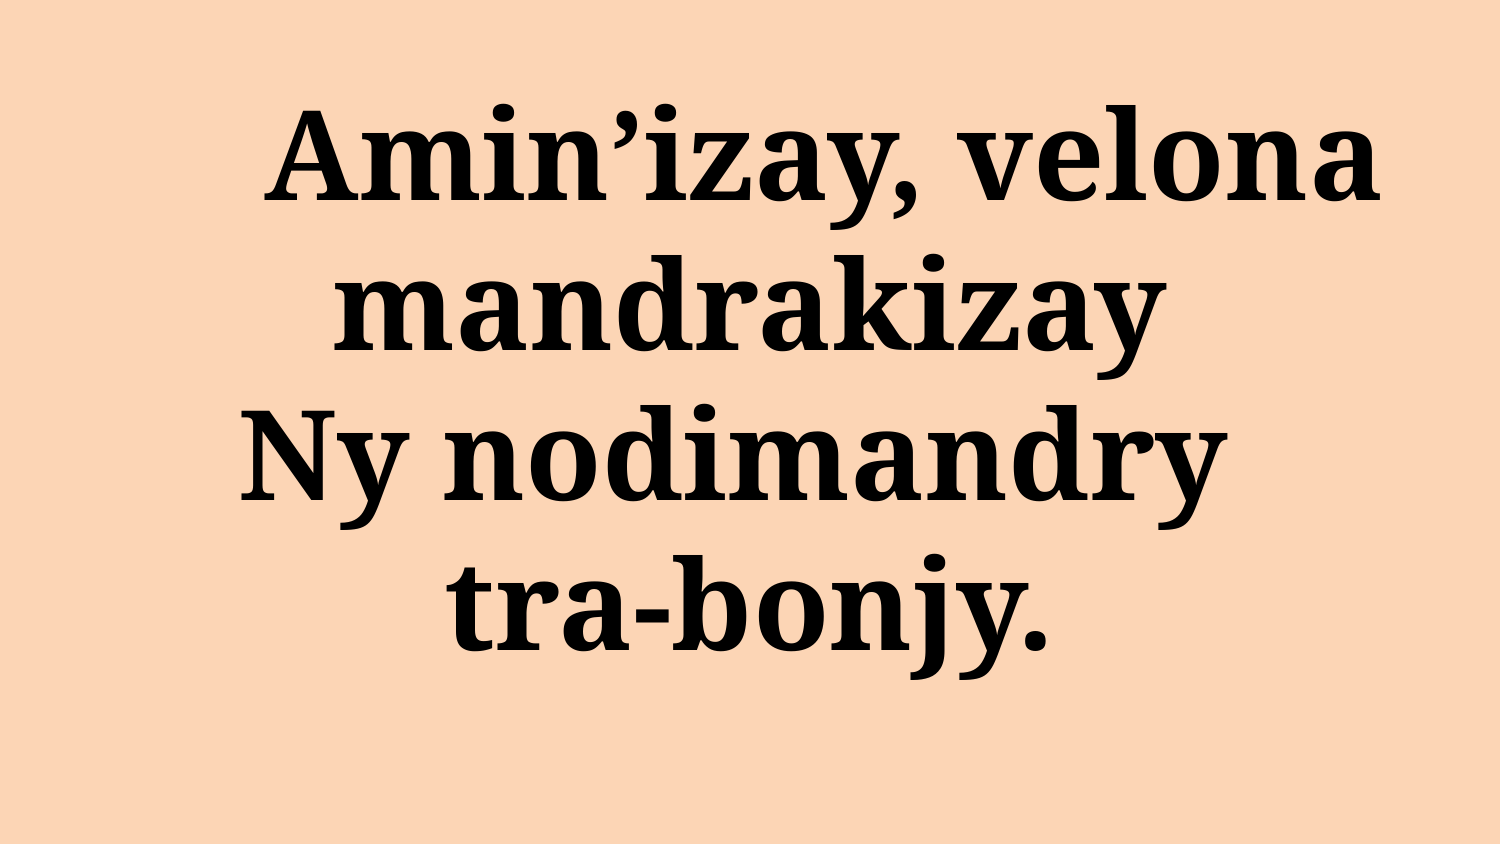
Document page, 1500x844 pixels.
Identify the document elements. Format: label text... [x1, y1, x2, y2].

title Amin’izay, velona mandrakizay Ny nodimandry tra-bonjy. [0, 67, 1500, 844]
